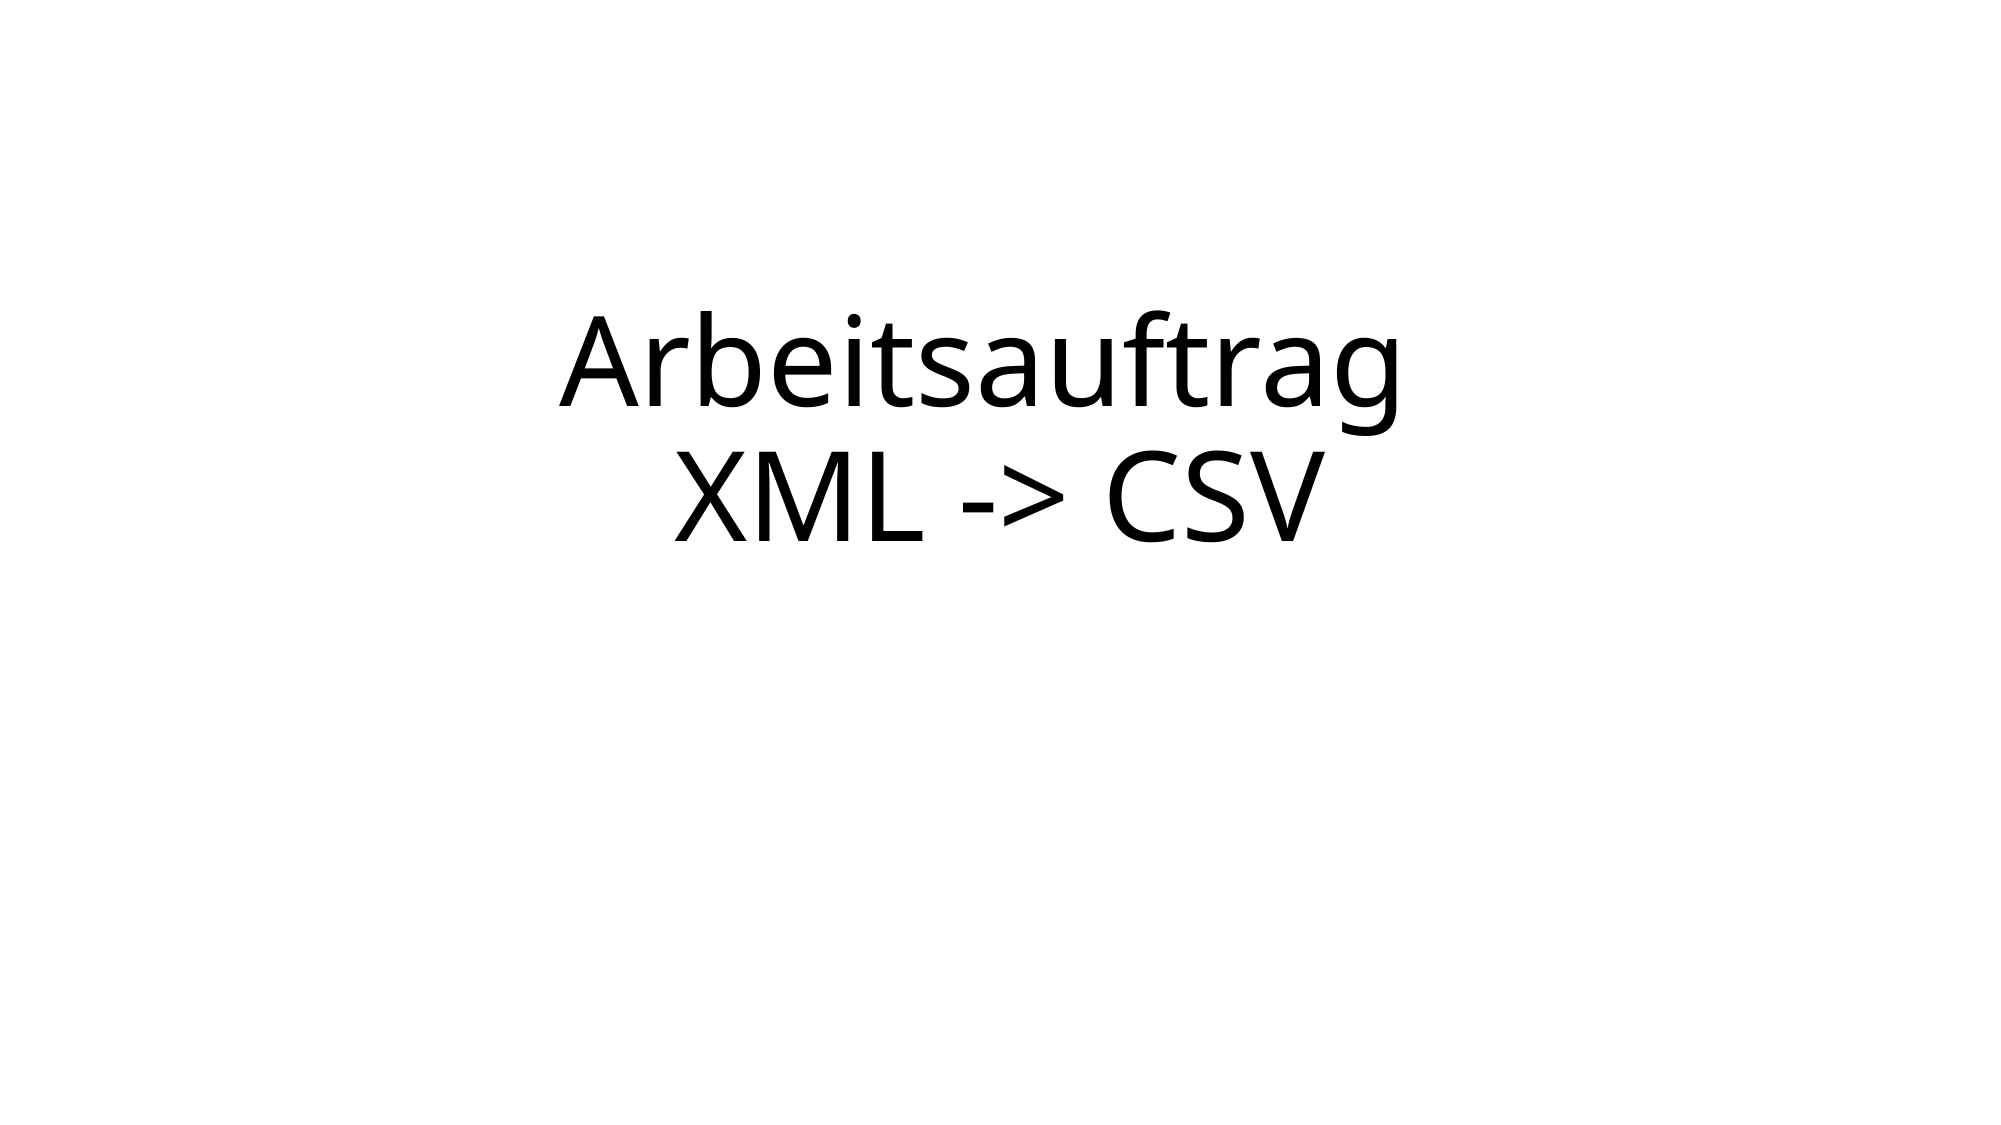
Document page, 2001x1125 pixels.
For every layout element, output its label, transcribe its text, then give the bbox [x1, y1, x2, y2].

title Arbeitsauftrag XML -> CSV [249, 184, 1750, 576]
